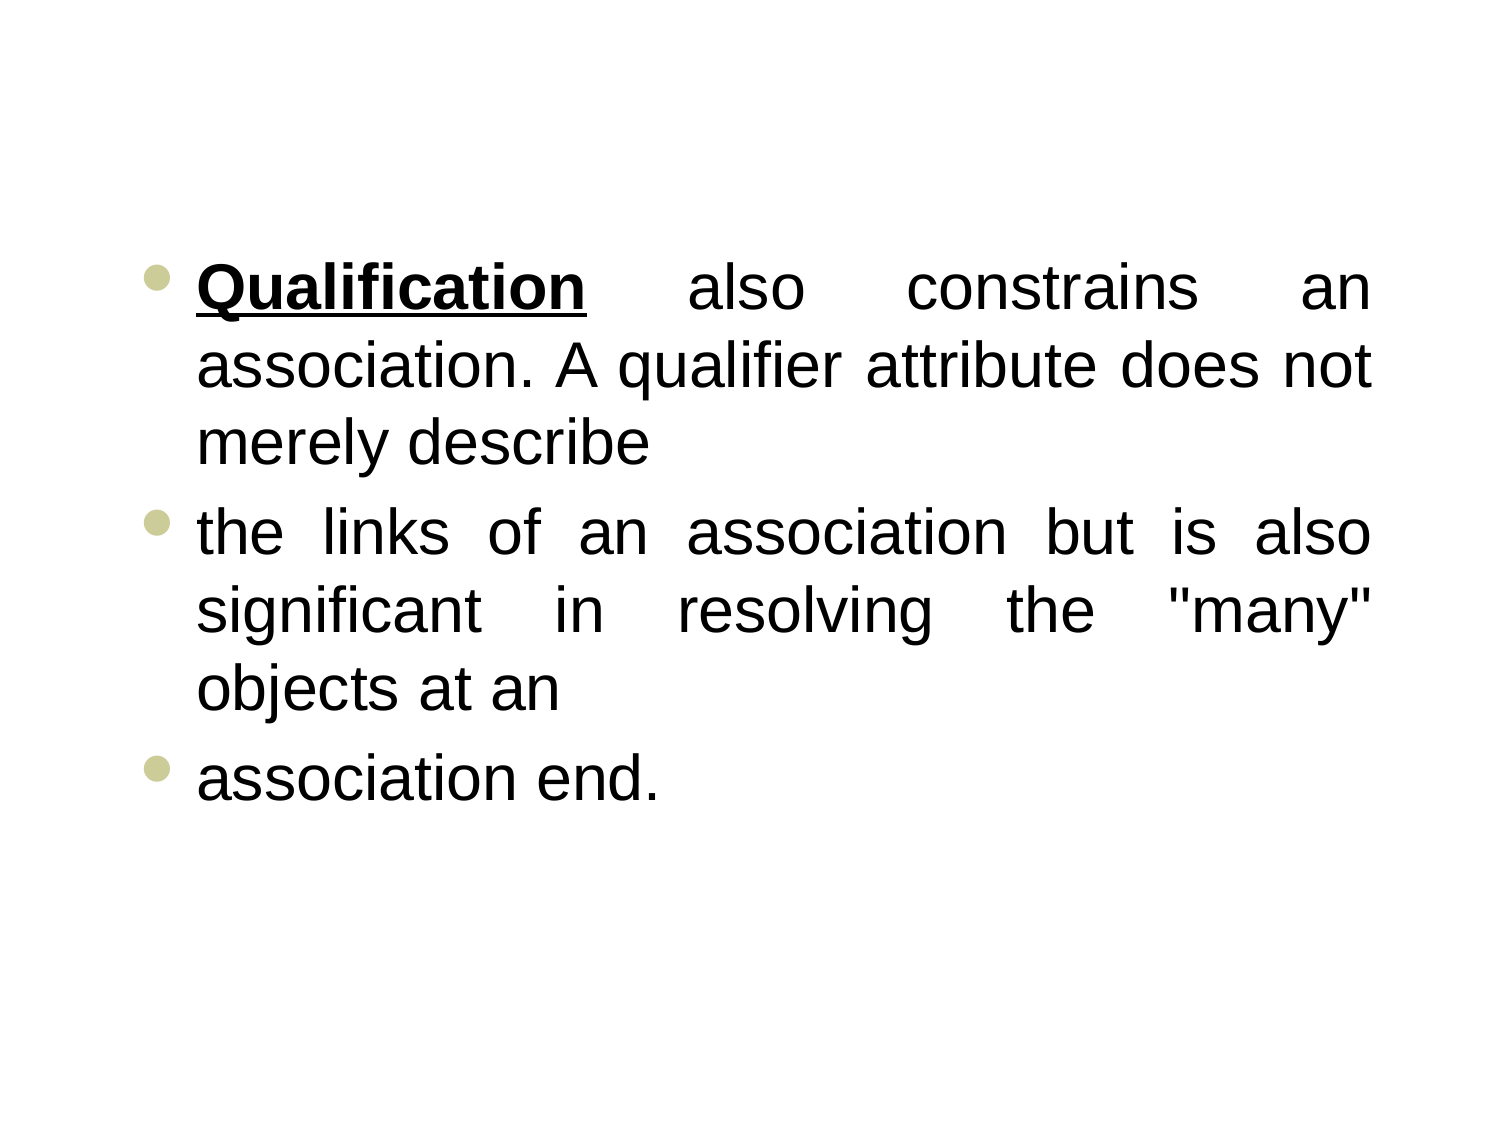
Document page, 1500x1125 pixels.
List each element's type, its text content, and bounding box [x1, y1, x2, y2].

list Qualification also constrains an association. A qualifier attribute does not merely describe the links of an association but is also significant in resolving the "many" objects at an association end. [125, 237, 1388, 900]
